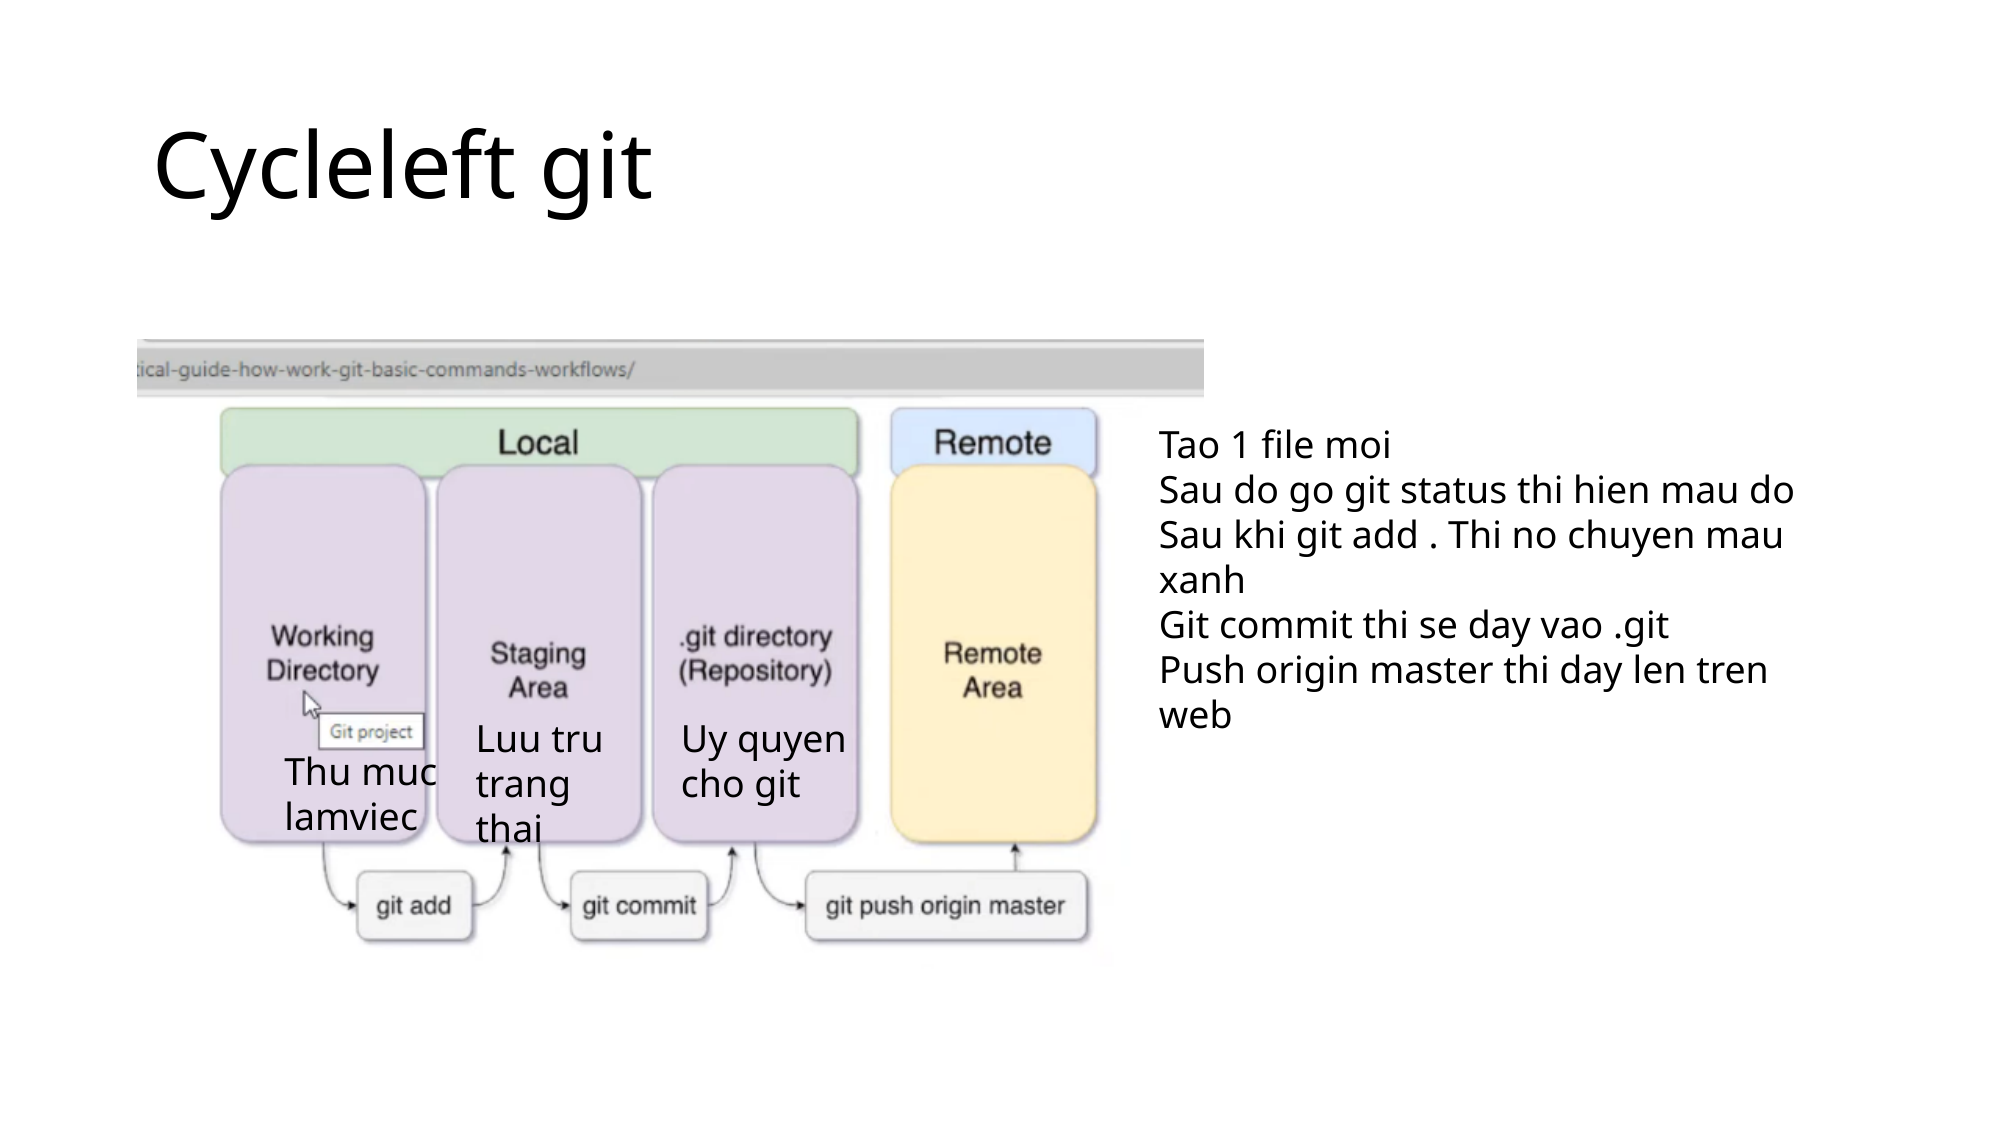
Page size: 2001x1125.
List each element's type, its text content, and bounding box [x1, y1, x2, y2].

text_box Tao 1 file moi Sau do go git status thi hien mau do Sau khi git add . Thi no chuyen mau xanh Git commit thi se day vao .git Push origin master thi day len tren web [1204, 413, 1863, 788]
title Cycleleft git [137, 59, 1863, 278]
picture [137, 339, 1204, 973]
